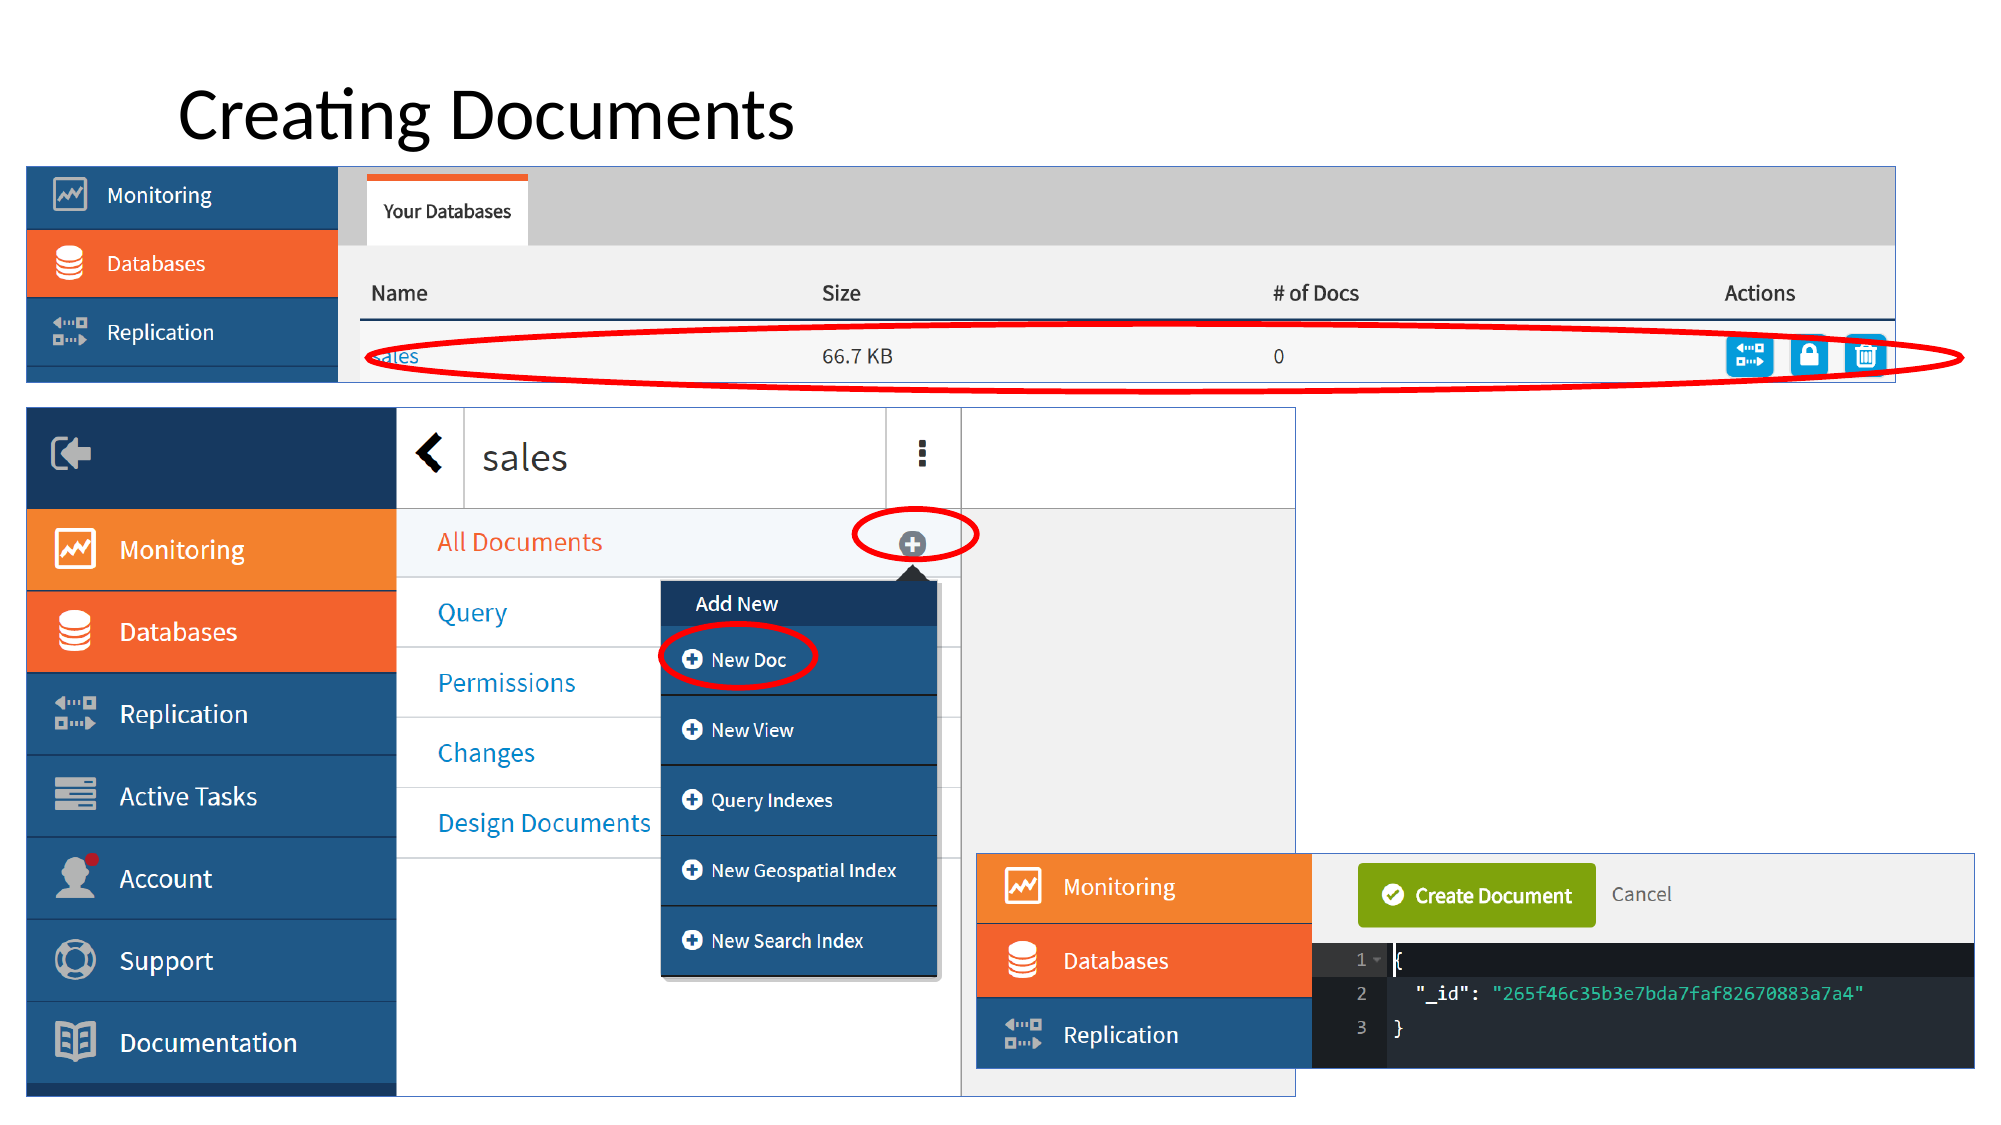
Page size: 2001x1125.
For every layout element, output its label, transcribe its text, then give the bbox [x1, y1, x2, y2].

text_box [606, 383, 1723, 393]
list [26, 407, 1296, 1097]
picture [26, 166, 1896, 383]
picture [976, 853, 1975, 1069]
text_box Creating Documents [163, 57, 812, 163]
text_box [1896, 343, 1963, 373]
